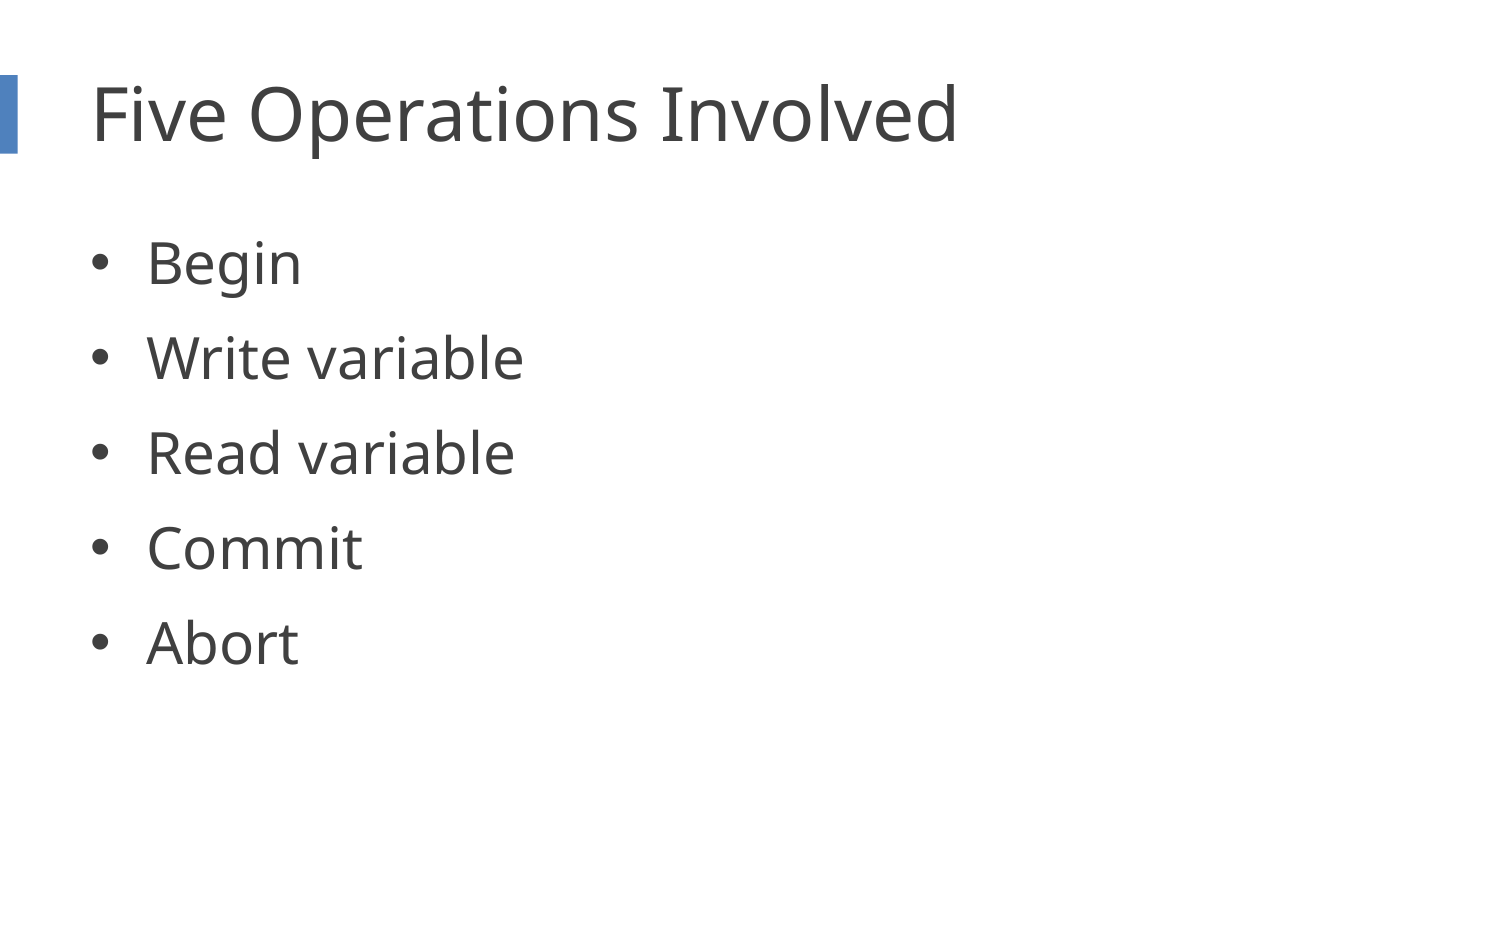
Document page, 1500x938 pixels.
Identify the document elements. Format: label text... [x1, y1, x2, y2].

title Five Operations Involved [75, 37, 1425, 186]
list Begin Write variable Read variable Commit Abort [75, 218, 1425, 838]
